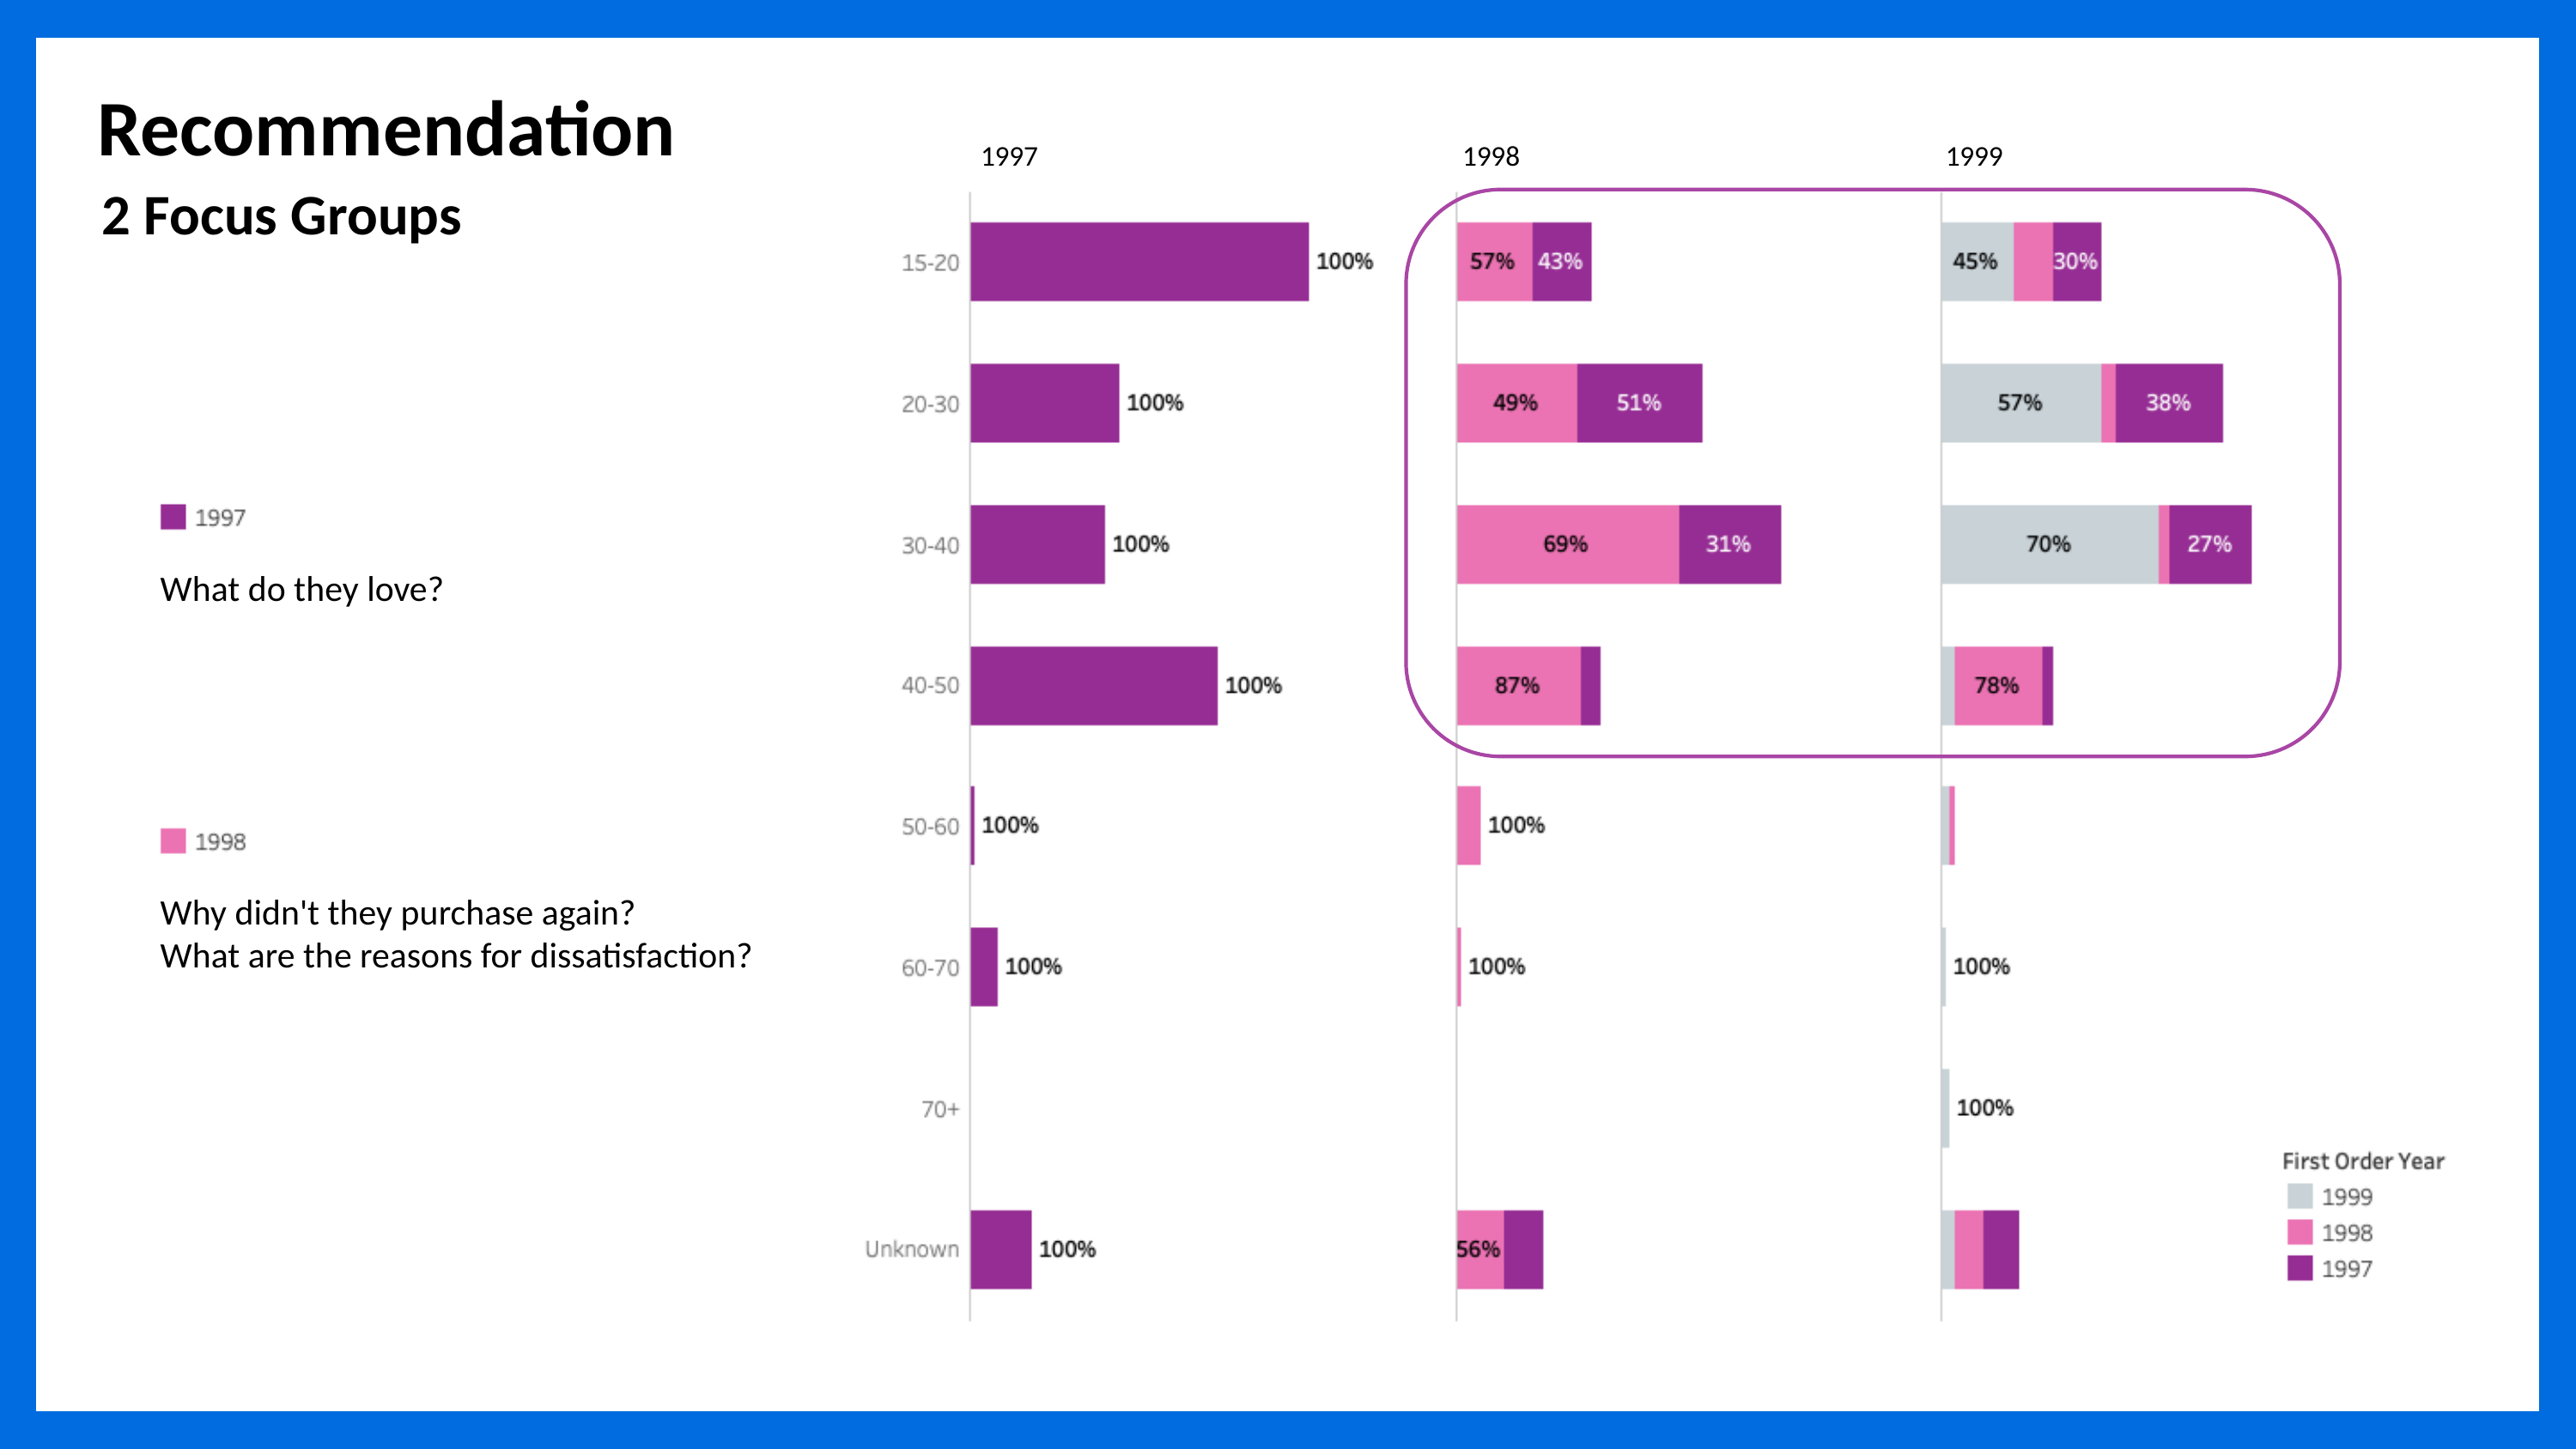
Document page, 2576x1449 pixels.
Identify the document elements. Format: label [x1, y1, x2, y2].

text_box [0, 0, 2576, 1449]
text_box [36, 37, 2540, 1411]
picture [815, 189, 2463, 1325]
picture [147, 821, 287, 860]
picture [147, 496, 287, 536]
